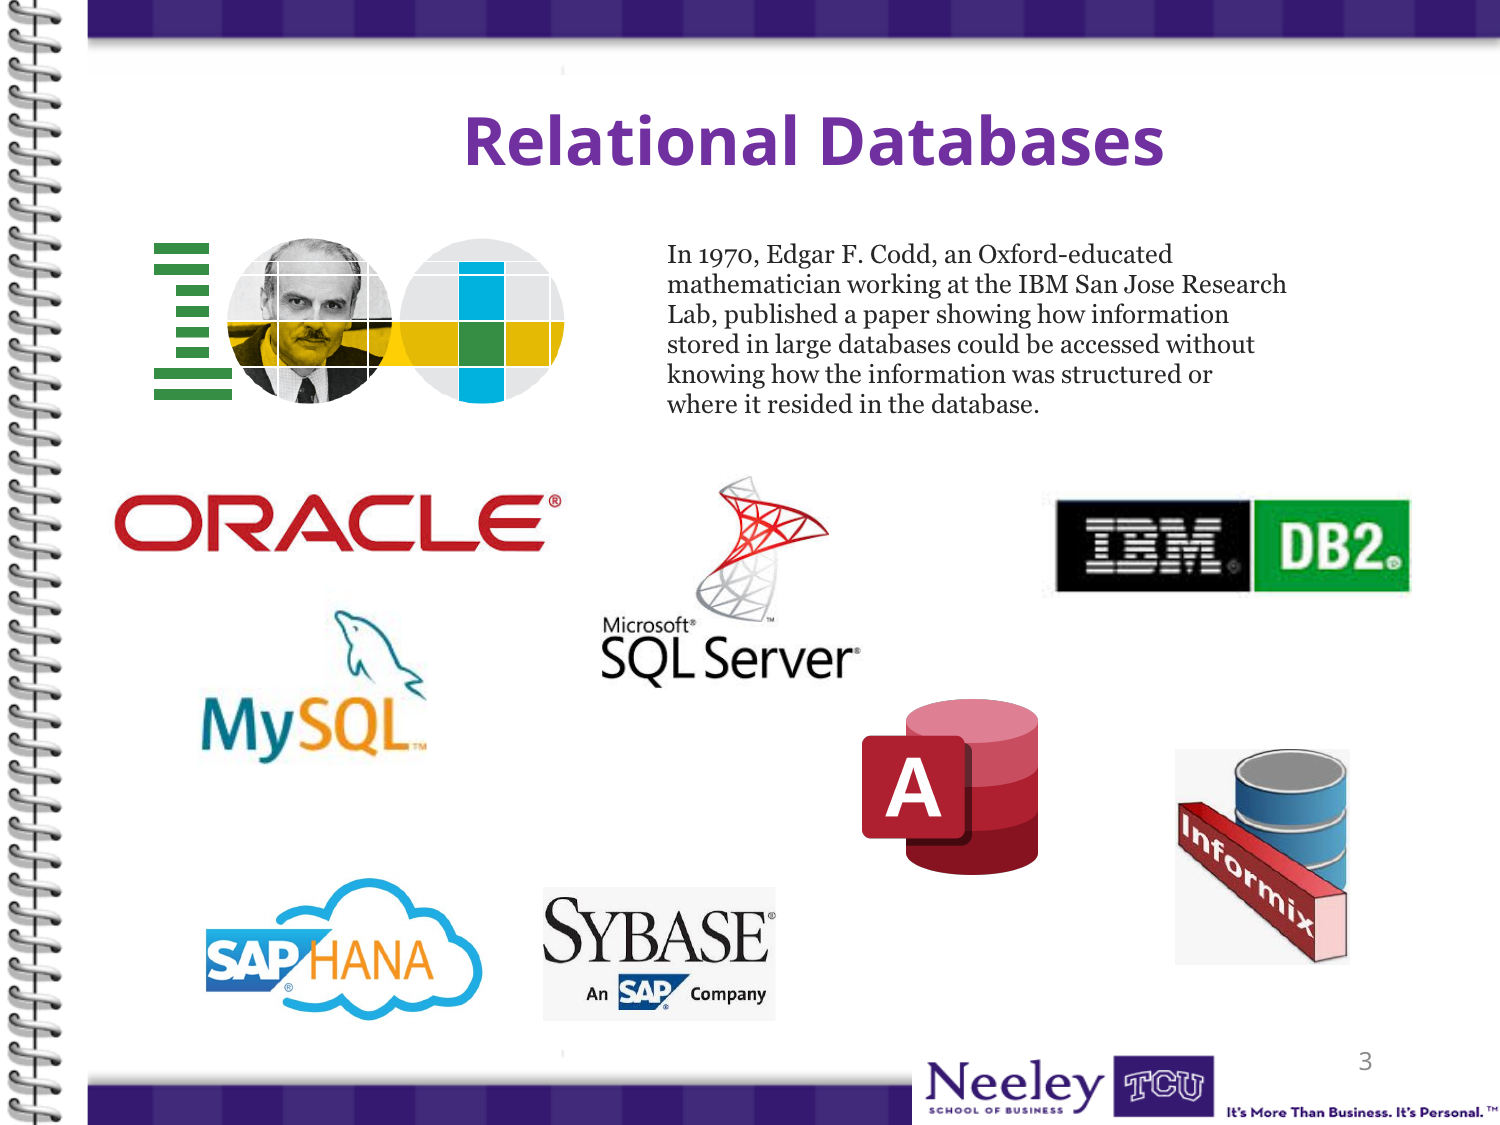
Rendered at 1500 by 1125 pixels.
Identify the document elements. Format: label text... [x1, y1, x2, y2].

title Relational Databases [162, 44, 1466, 233]
picture [0, 0, 1500, 1125]
